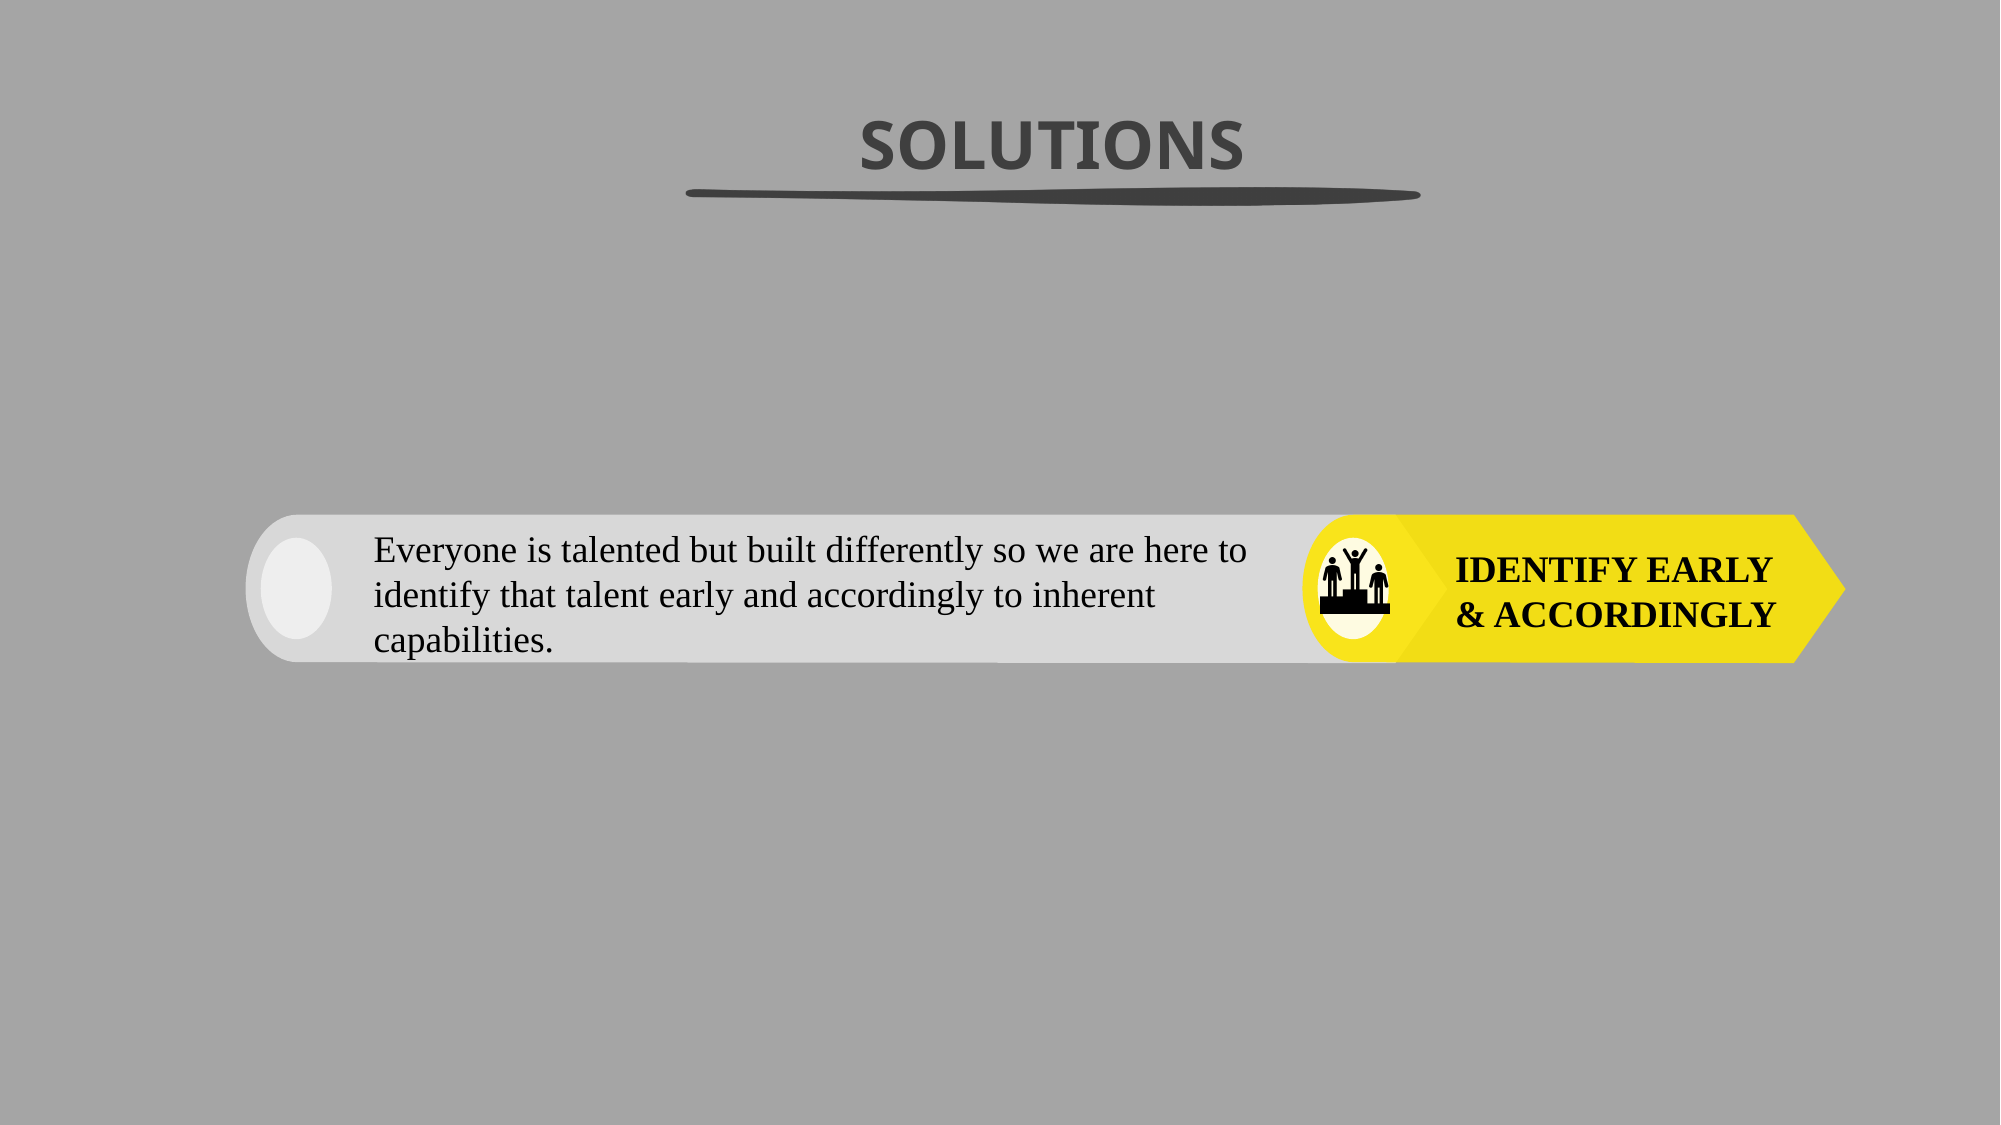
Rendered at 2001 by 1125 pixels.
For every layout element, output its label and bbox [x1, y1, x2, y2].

picture [1313, 539, 1398, 623]
text_box [684, 95, 1421, 216]
text_box [245, 514, 1846, 867]
